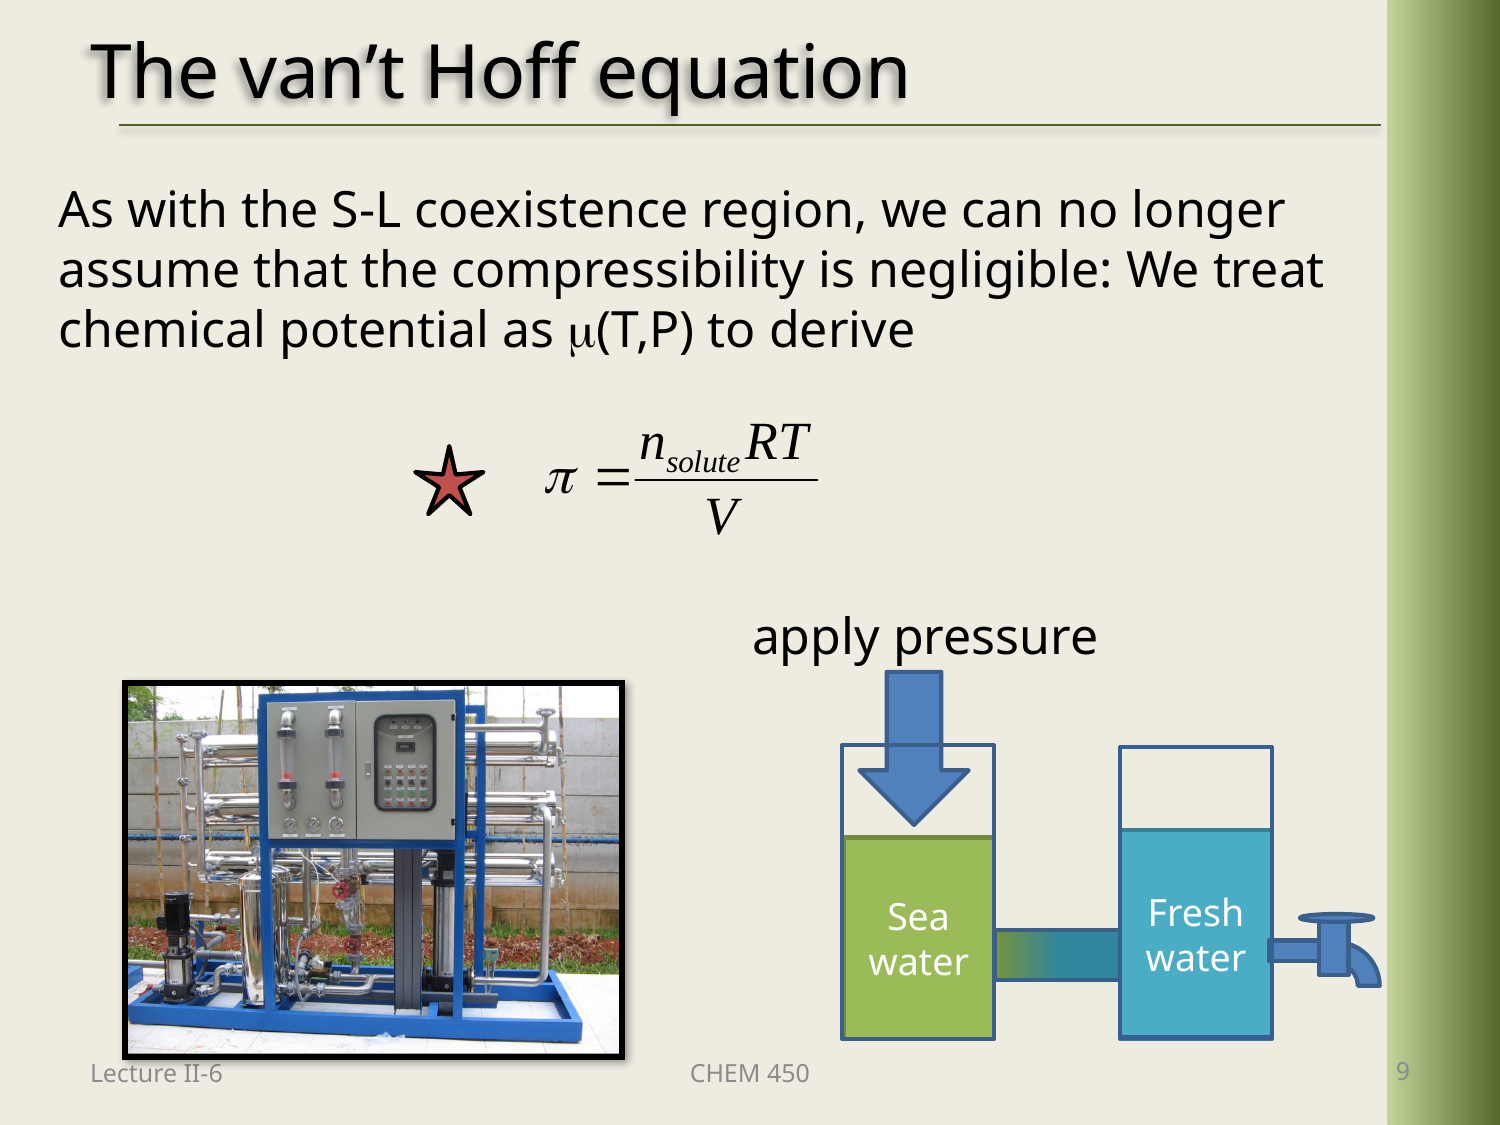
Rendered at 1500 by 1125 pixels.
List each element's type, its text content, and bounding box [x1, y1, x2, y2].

text_box apply pressure [737, 596, 1114, 672]
text_box [884, 672, 944, 743]
footer CHEM 450 [512, 1042, 988, 1103]
text_box [1297, 911, 1376, 924]
text_box As with the S-L coexistence region, we can no longer assume that the compressibility is negligible: We treat chemical potential as (T,P) to derive [43, 170, 1369, 365]
text_box [1274, 938, 1317, 963]
title The van’t Hoff equation [75, 0, 1425, 163]
text_box [1317, 924, 1351, 977]
picture [127, 685, 619, 1055]
text_box [1118, 745, 1274, 1040]
text_box [1351, 942, 1382, 988]
slide_number 9 [1074, 1042, 1425, 1103]
text_box [840, 743, 996, 1041]
text_box [413, 443, 486, 516]
slide_number Lecture II-6 [75, 1042, 425, 1103]
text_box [538, 407, 830, 547]
text_box [996, 928, 1118, 982]
